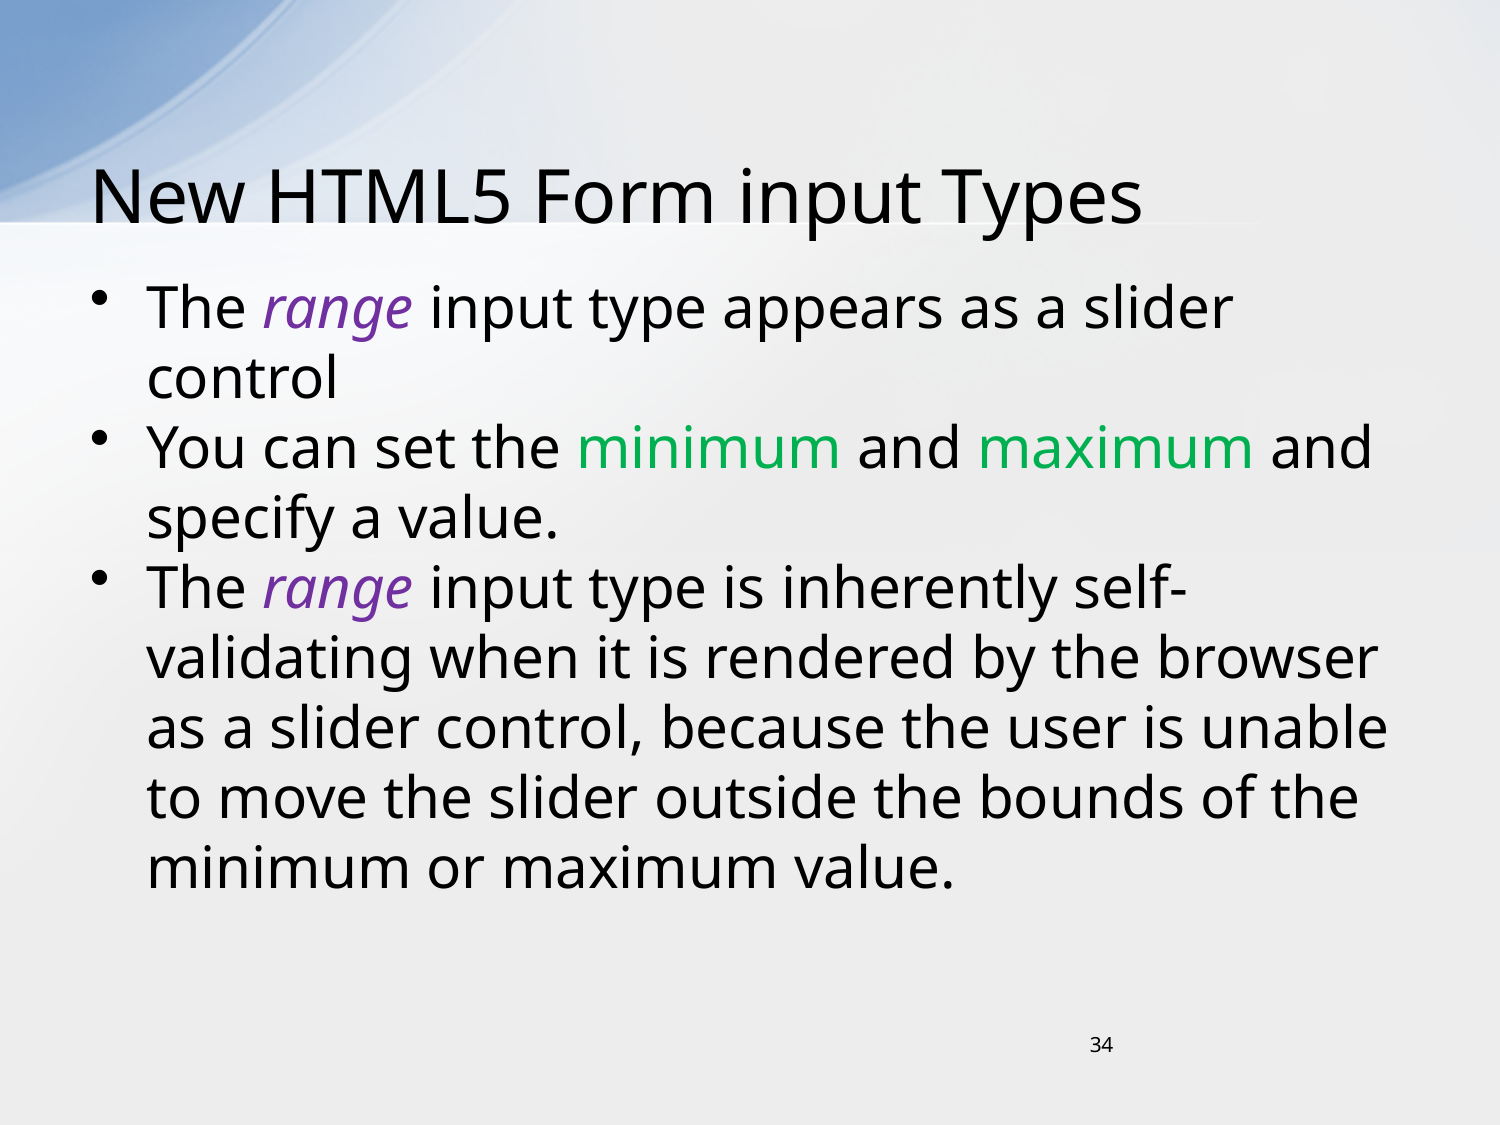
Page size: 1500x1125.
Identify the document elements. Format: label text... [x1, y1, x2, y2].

title New HTML5 Form input Types [75, 58, 1425, 247]
slide_number 34 [1074, 1024, 1425, 1103]
list The range input type appears as a slider control You can set the minimum and maximum and specify a value. The range input type is inherently self-validating when it is rendered by the browser as a slider control, because the user is unable to move the slider outside the bounds of the minimum or maximum value. [75, 262, 1425, 1005]
picture [0, 0, 1500, 1125]
